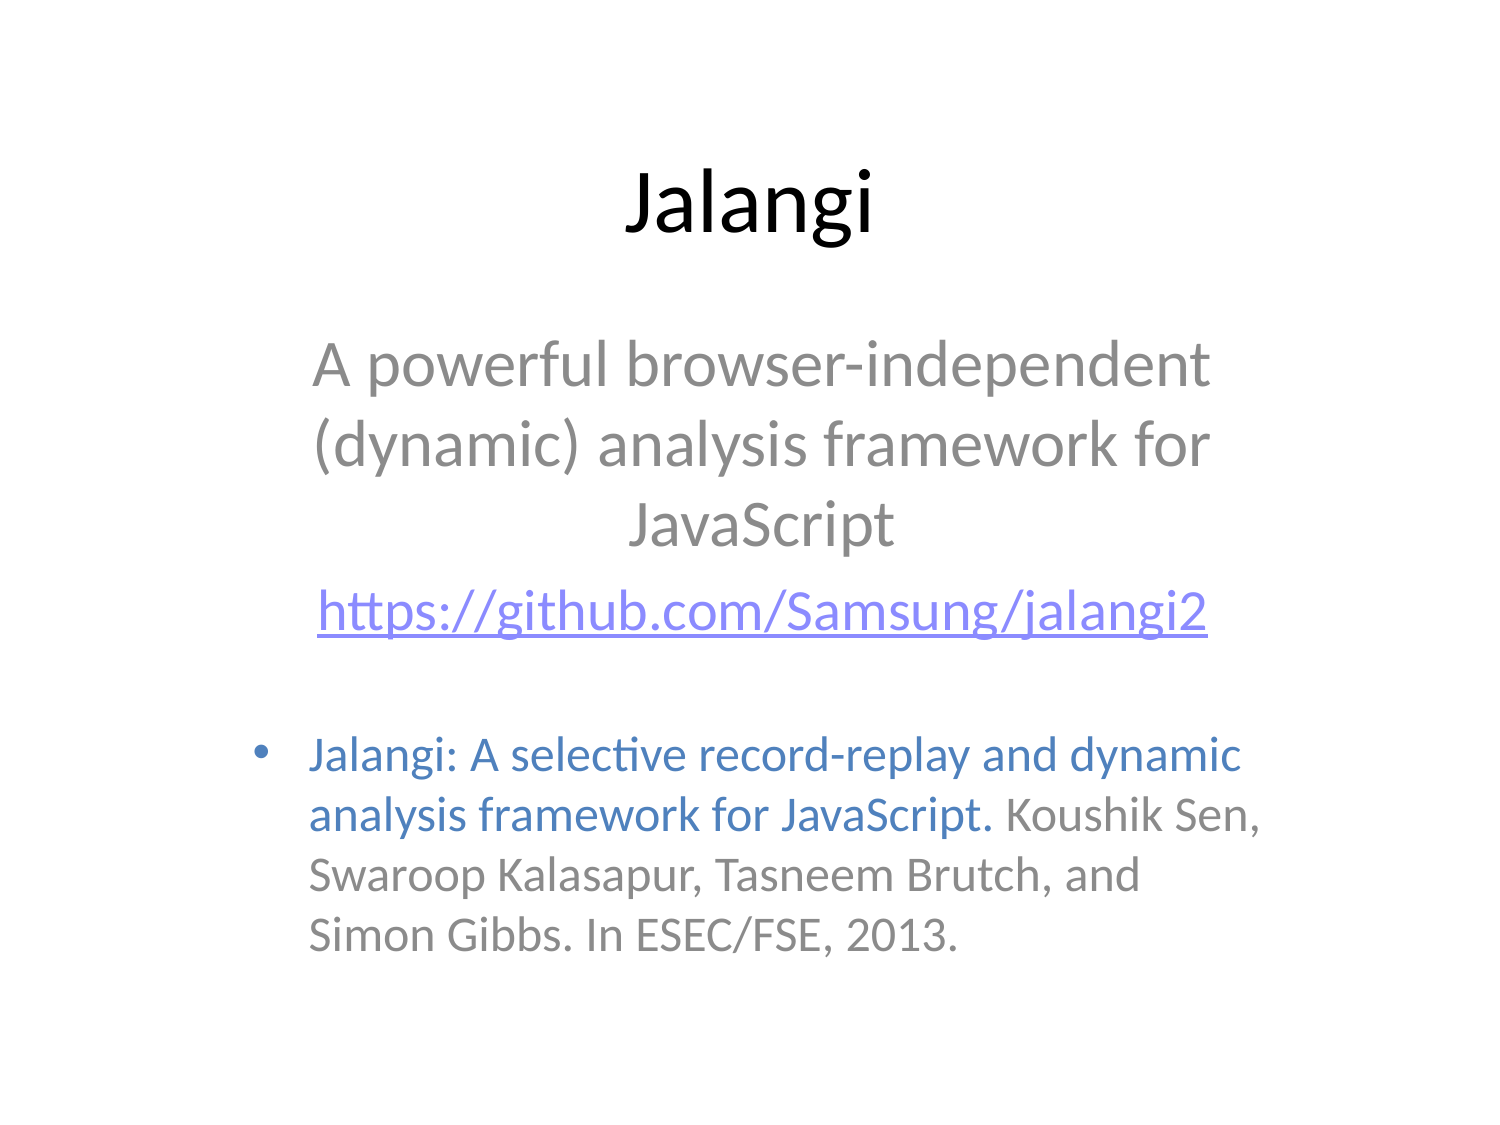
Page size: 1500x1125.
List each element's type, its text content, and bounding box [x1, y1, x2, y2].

title Jalangi [112, 75, 1388, 317]
subtitle A powerful browser-independent (dynamic) analysis framework for JavaScript https://github.com/Samsung/jalangi2 Jalangi: A selective record-replay and dynamic analysis framework for JavaScript. Koushik Sen, Swaroop Kalasapur, Tasneem Brutch, and Simon Gibbs. In ESEC/FSE, 2013. [237, 312, 1288, 600]
